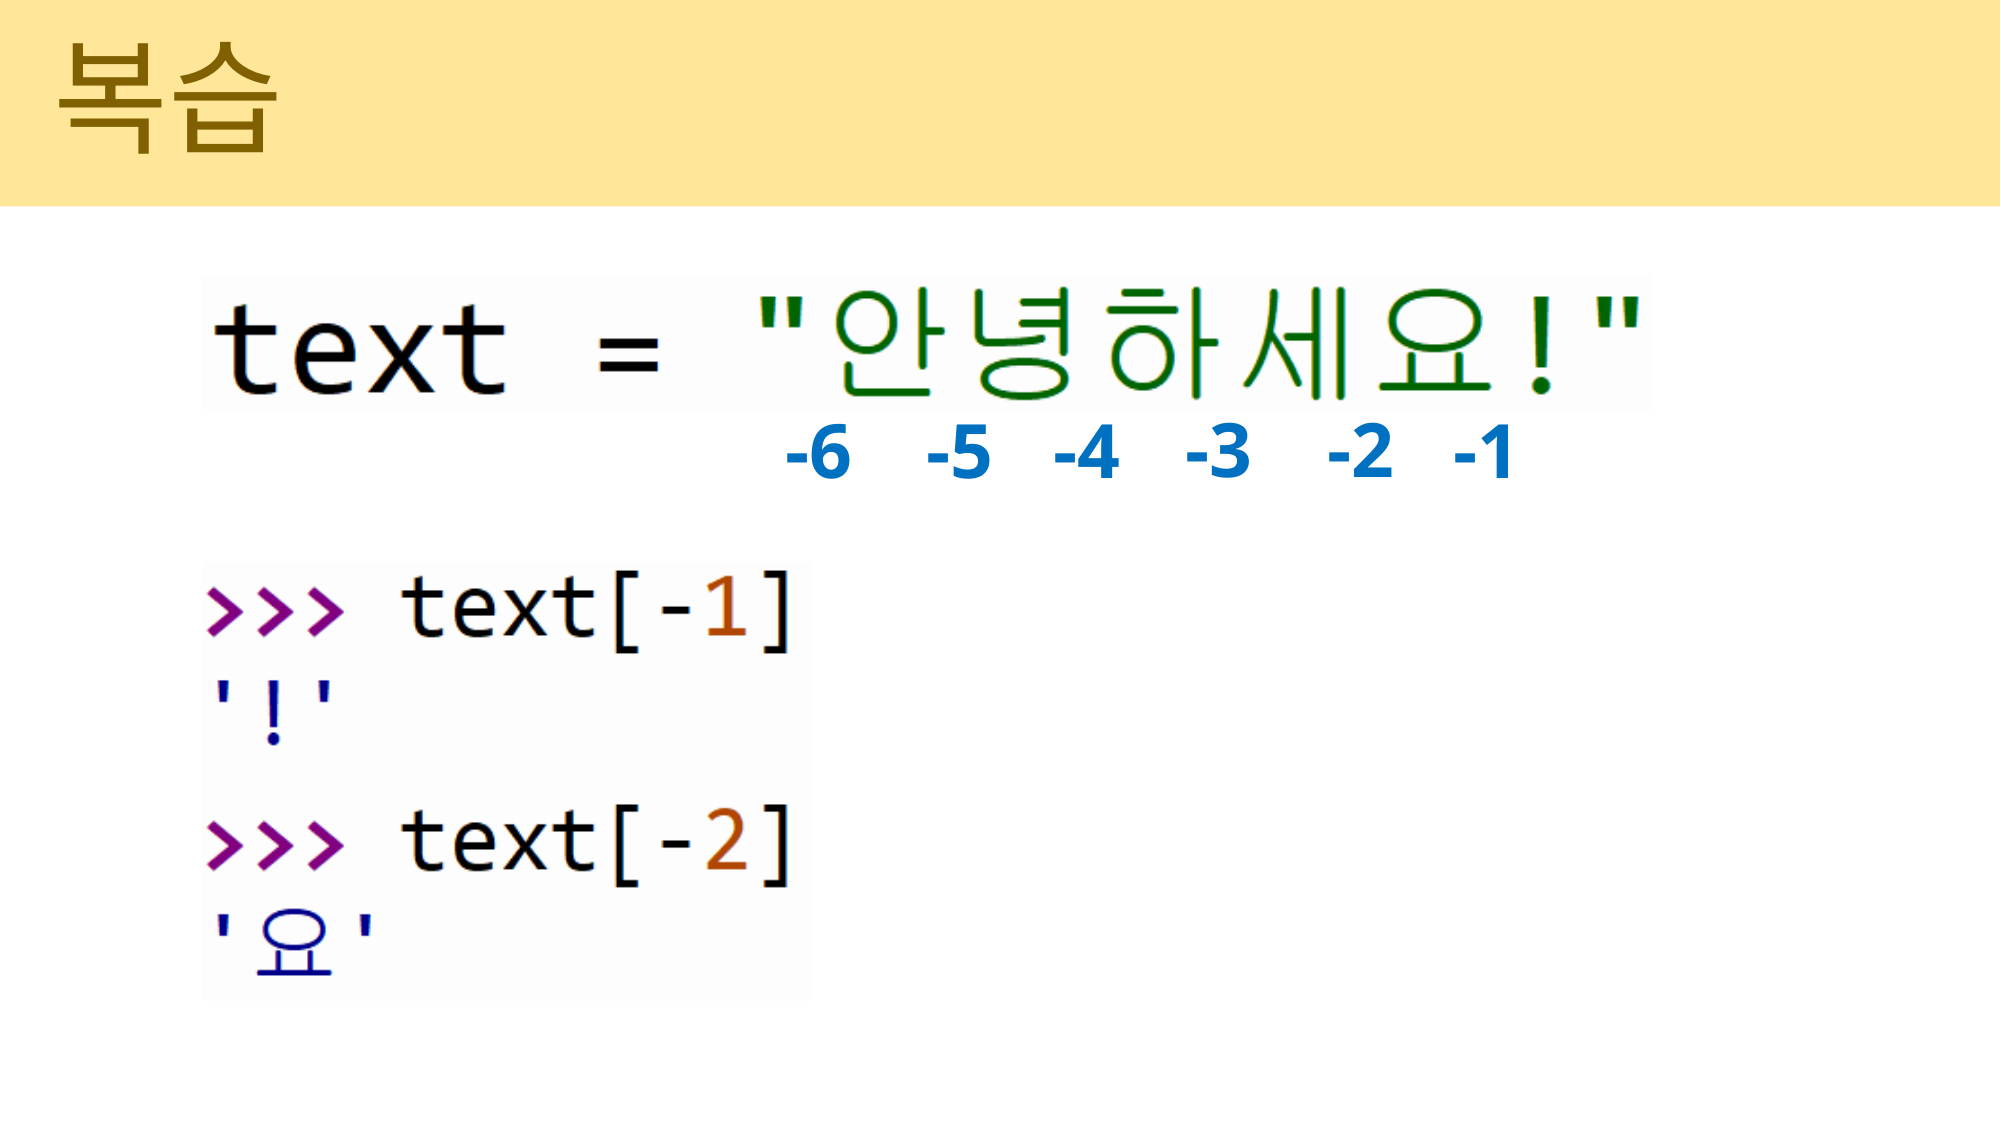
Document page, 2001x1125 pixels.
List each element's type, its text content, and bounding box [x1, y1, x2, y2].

picture [202, 562, 811, 1001]
text_box -5 [904, 410, 1016, 501]
picture [202, 276, 1652, 410]
text_box 복습 [38, 12, 1861, 178]
text_box -1 [1431, 410, 1543, 501]
text_box -3 [1163, 410, 1275, 500]
text_box [0, 0, 2000, 207]
text_box -6 [762, 410, 875, 501]
text_box -2 [1305, 410, 1418, 500]
text_box -4 [1031, 410, 1143, 502]
